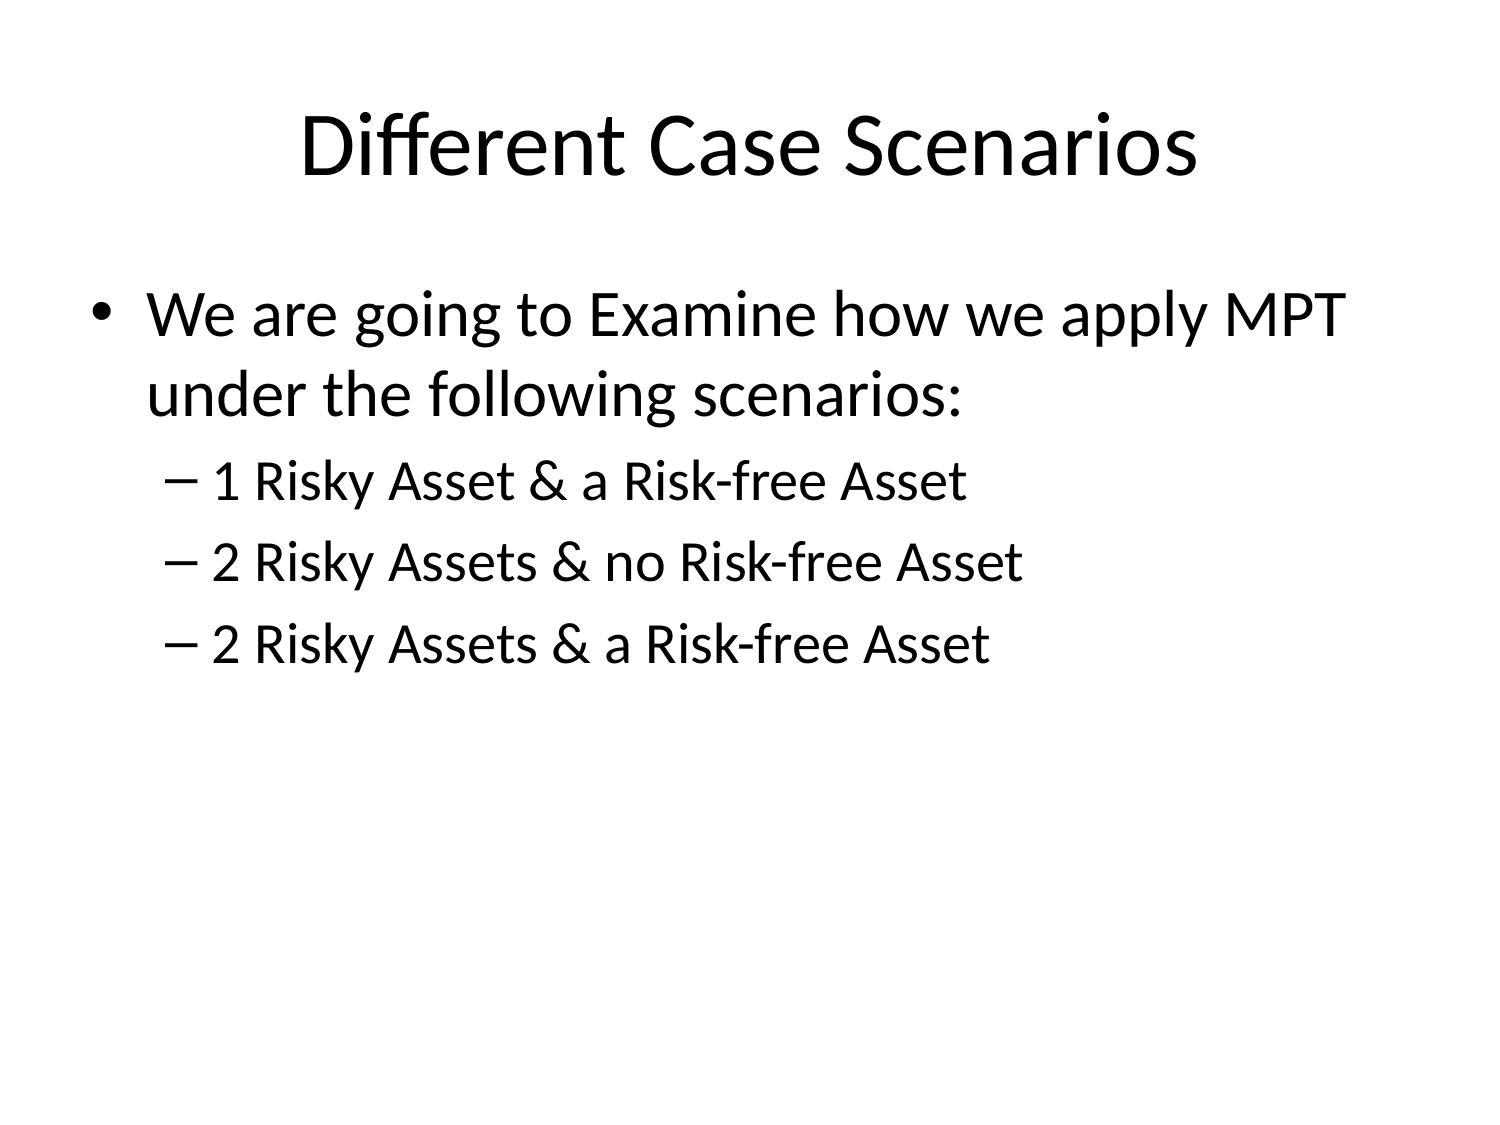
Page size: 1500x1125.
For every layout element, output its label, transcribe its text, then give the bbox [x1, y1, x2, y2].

title Different Case Scenarios [75, 45, 1425, 233]
list We are going to Examine how we apply MPT under the following scenarios: 1 Risky Asset & a Risk-free Asset 2 Risky Assets & no Risk-free Asset 2 Risky Assets & a Risk-free Asset [75, 262, 1425, 1005]
